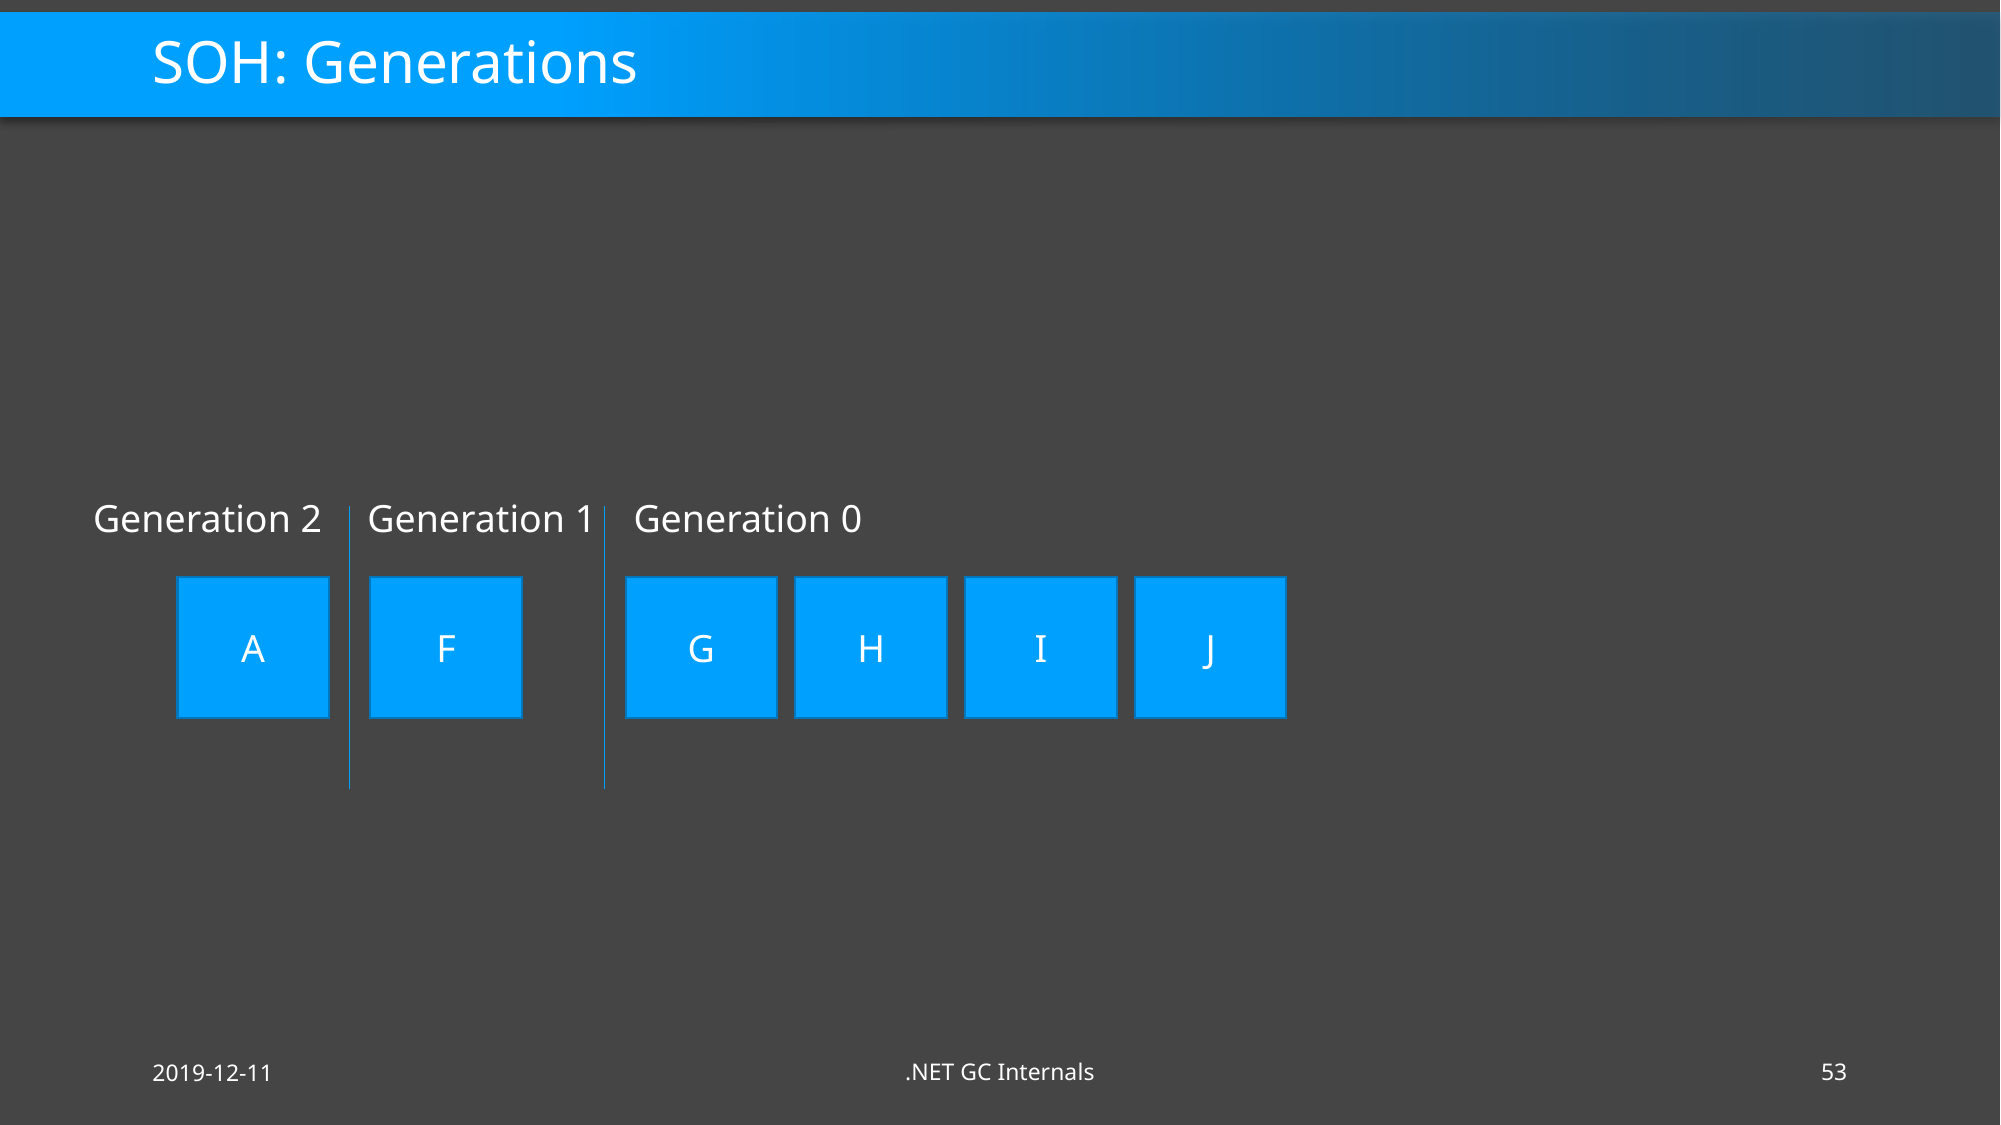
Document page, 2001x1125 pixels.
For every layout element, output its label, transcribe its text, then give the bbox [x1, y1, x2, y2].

title SOH: Generations [137, 23, 1863, 107]
text_box Generation 0 [618, 487, 878, 548]
footer .NET GC Internals [662, 1042, 1338, 1103]
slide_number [137, 1042, 588, 1103]
text_box I [964, 576, 1118, 719]
text_box J [1134, 576, 1287, 719]
text_box Generation 1 [352, 487, 612, 548]
text_box F [369, 576, 523, 719]
text_box G [625, 576, 778, 719]
text_box Generation 2 [78, 487, 338, 548]
text_box H [794, 576, 948, 719]
slide_number 53 [1412, 1042, 1863, 1103]
text_box A [176, 576, 330, 719]
